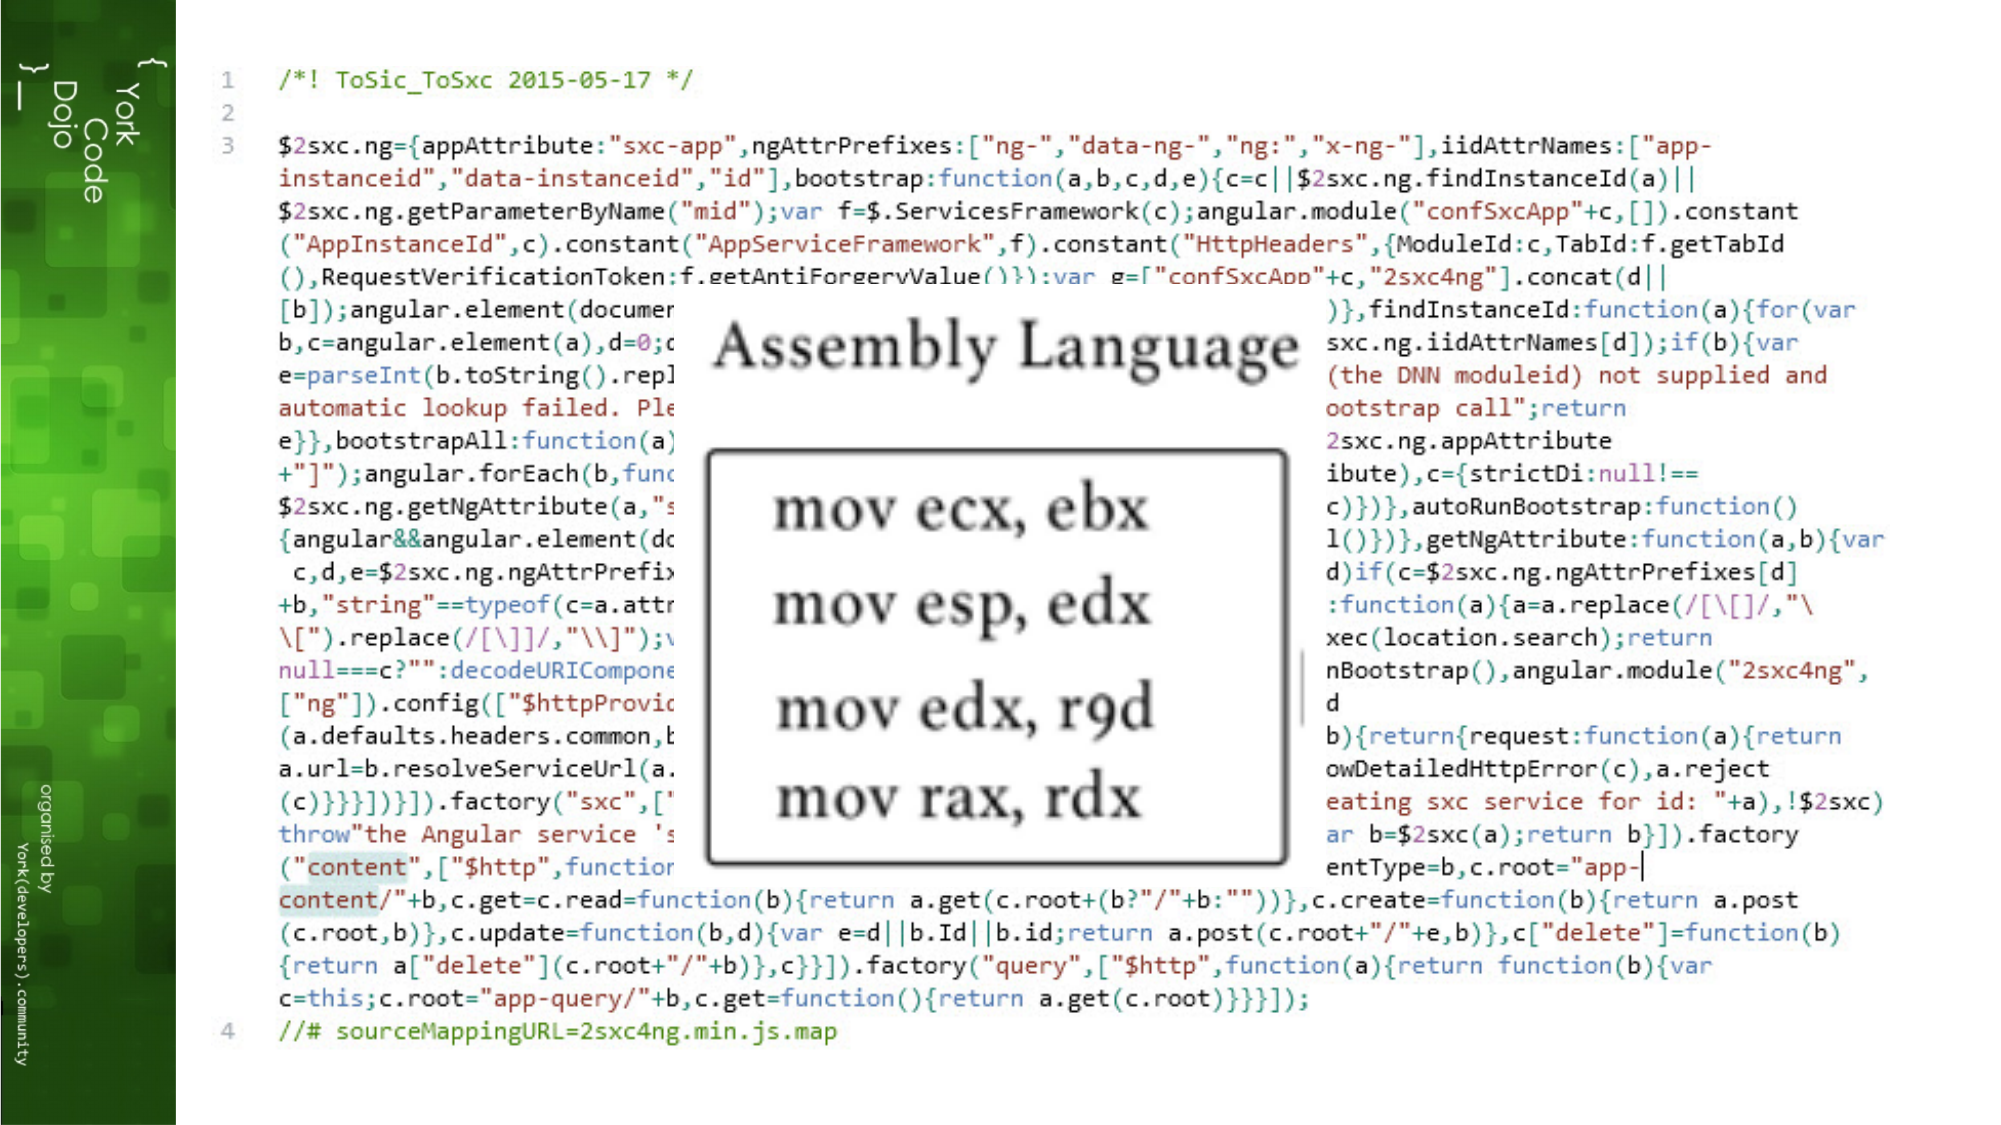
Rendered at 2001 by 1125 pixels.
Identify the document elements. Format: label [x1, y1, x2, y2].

list [211, 66, 1890, 1056]
picture [1, 1, 175, 1124]
picture [674, 284, 1326, 887]
